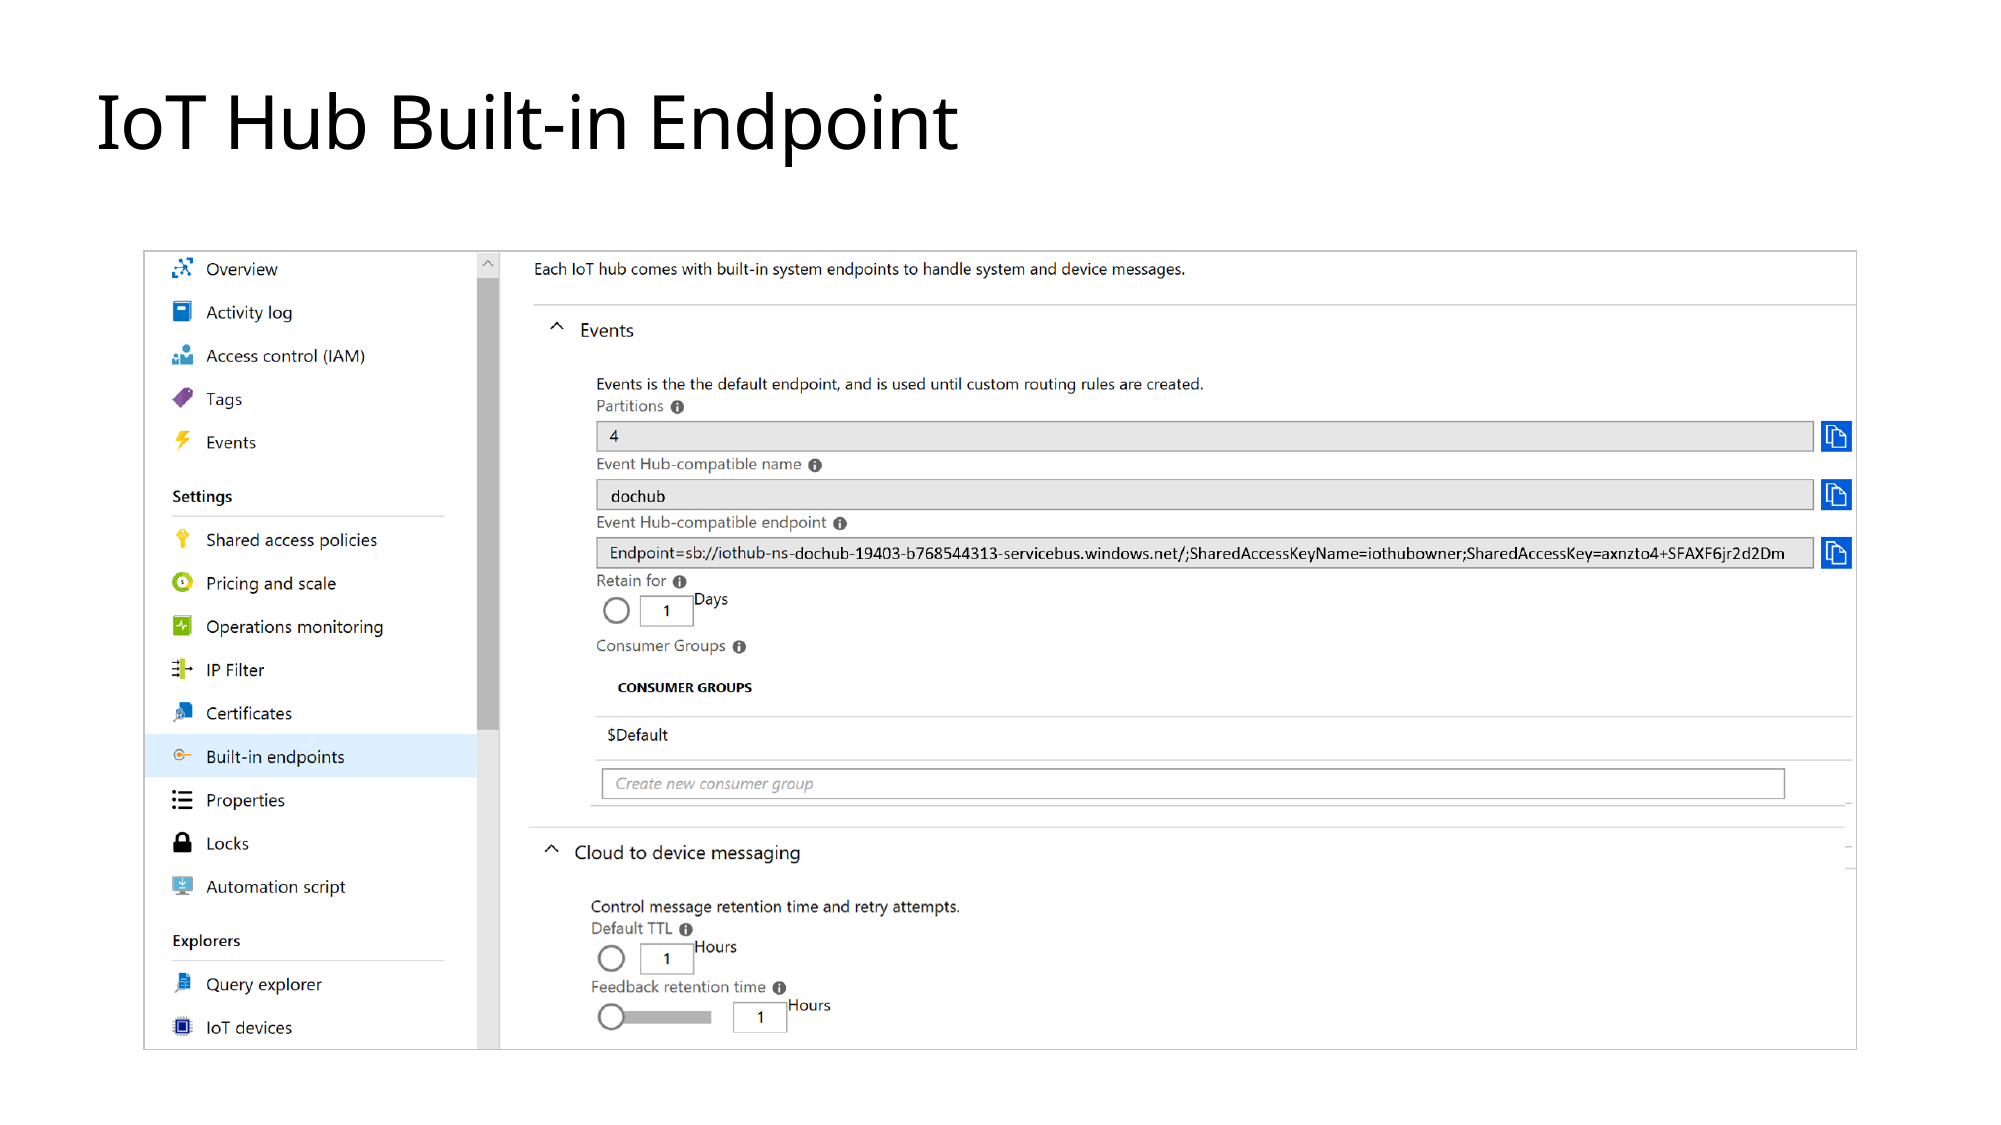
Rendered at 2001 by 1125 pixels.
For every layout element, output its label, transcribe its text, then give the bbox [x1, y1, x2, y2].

title IoT Hub Built-in Endpoint [96, 75, 1904, 166]
picture [143, 250, 1857, 1051]
